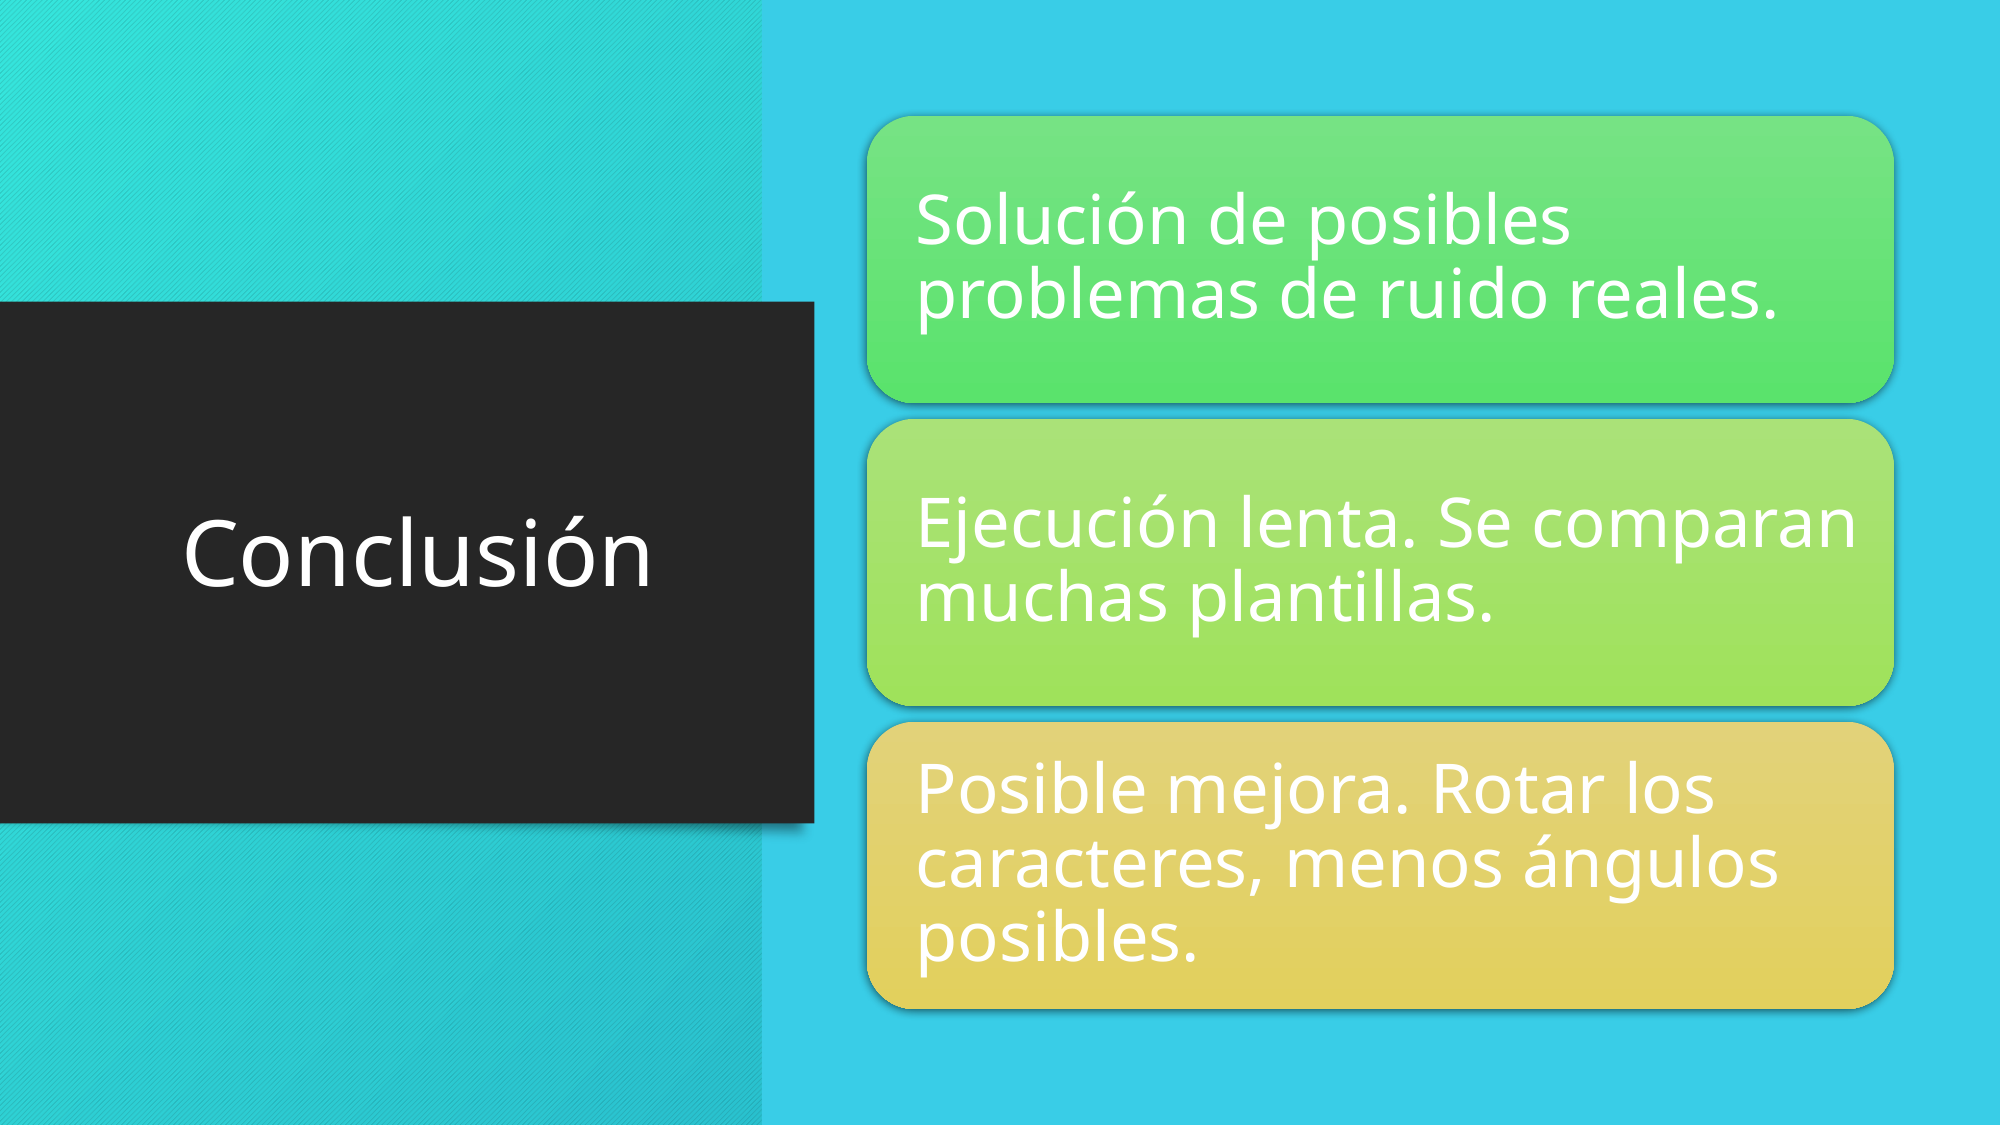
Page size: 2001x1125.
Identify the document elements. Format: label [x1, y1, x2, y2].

picture [0, 0, 2000, 1125]
list [866, 104, 1895, 1021]
